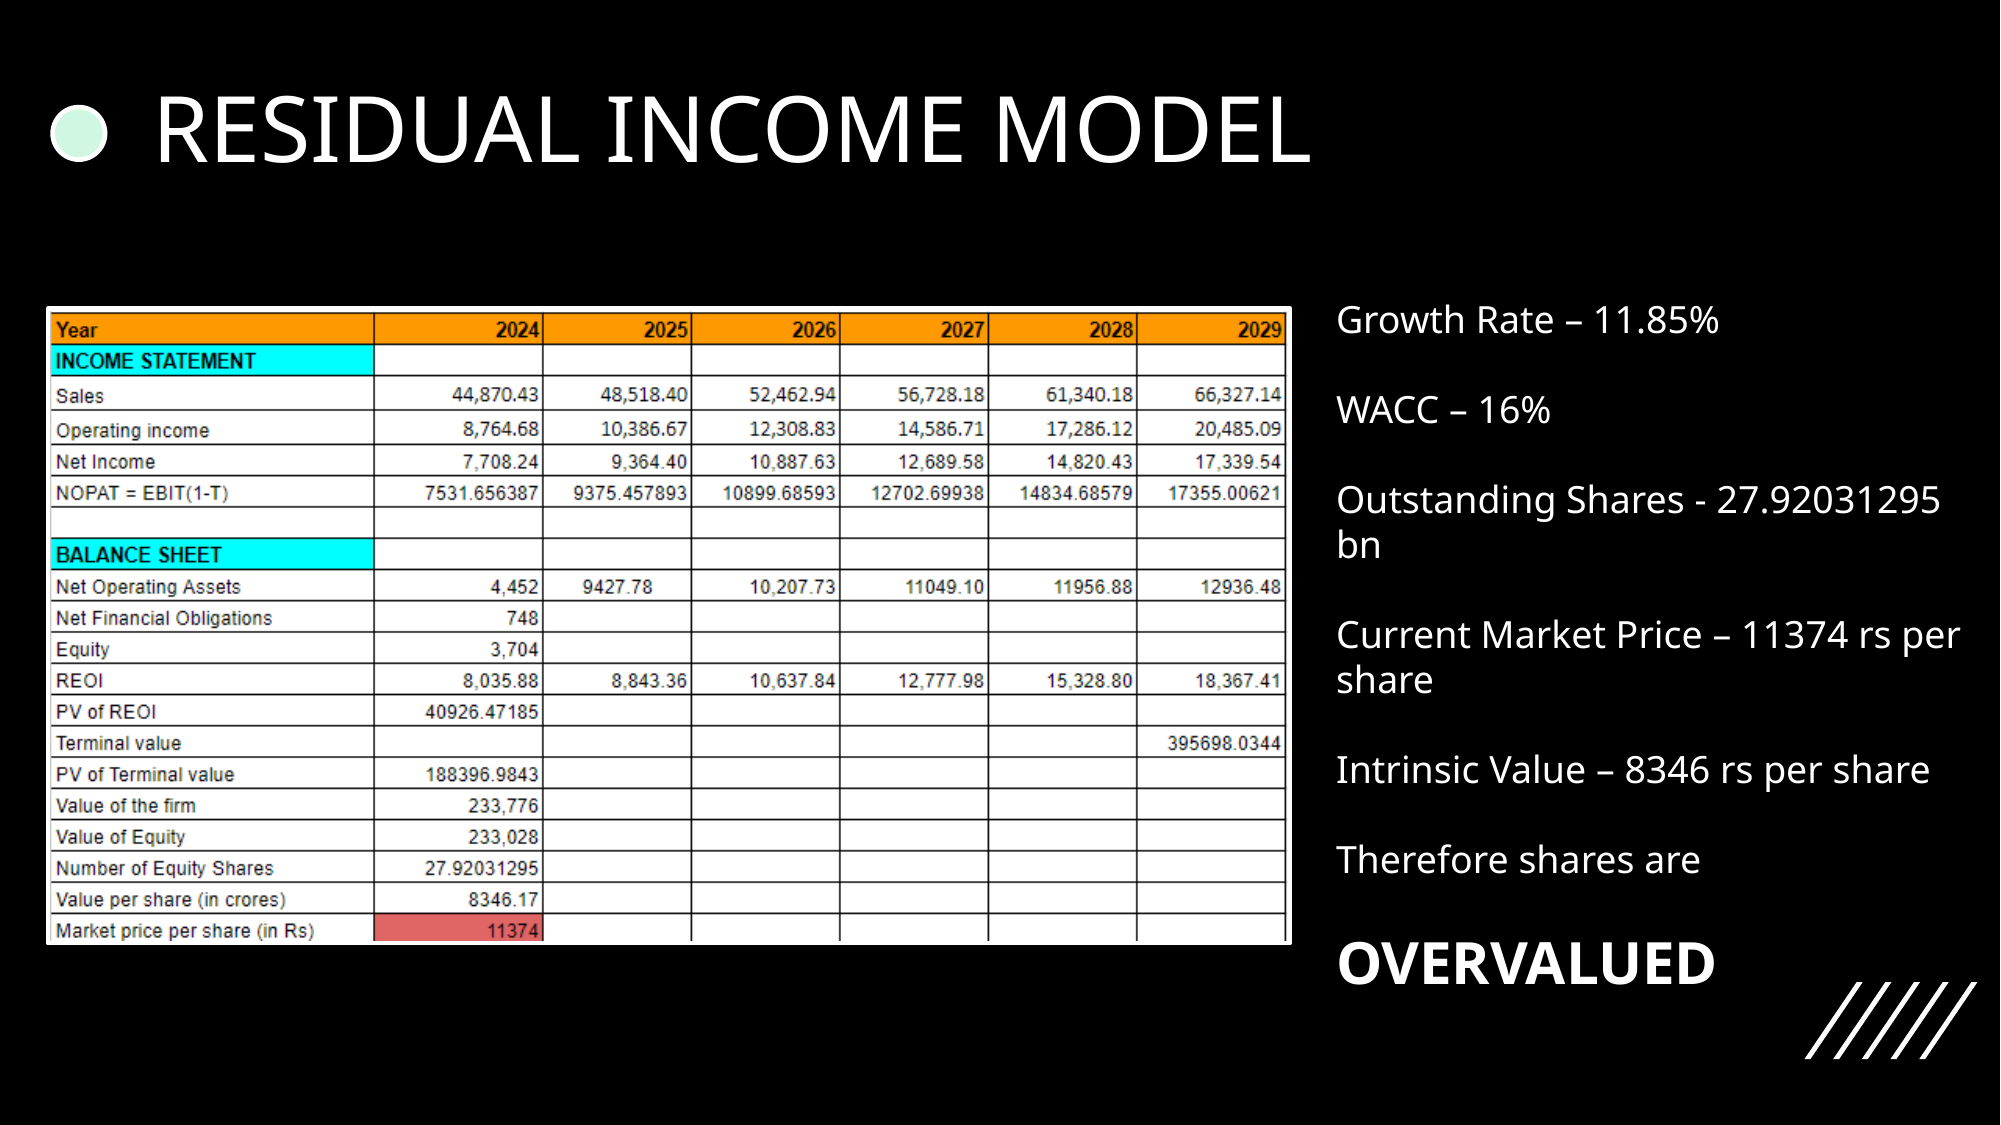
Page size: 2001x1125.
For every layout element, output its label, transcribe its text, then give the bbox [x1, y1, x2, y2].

title RESIDUAL INCOME MODEL [137, 24, 1863, 242]
text_box Growth Rate – 11.85% WACC – 16% Outstanding Shares - 27.92031295 bn Current Market Price – 11374 rs per share Intrinsic Value – 8346 rs per share Therefore shares are OVERVALUED [1321, 288, 2000, 1049]
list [50, 311, 1288, 941]
